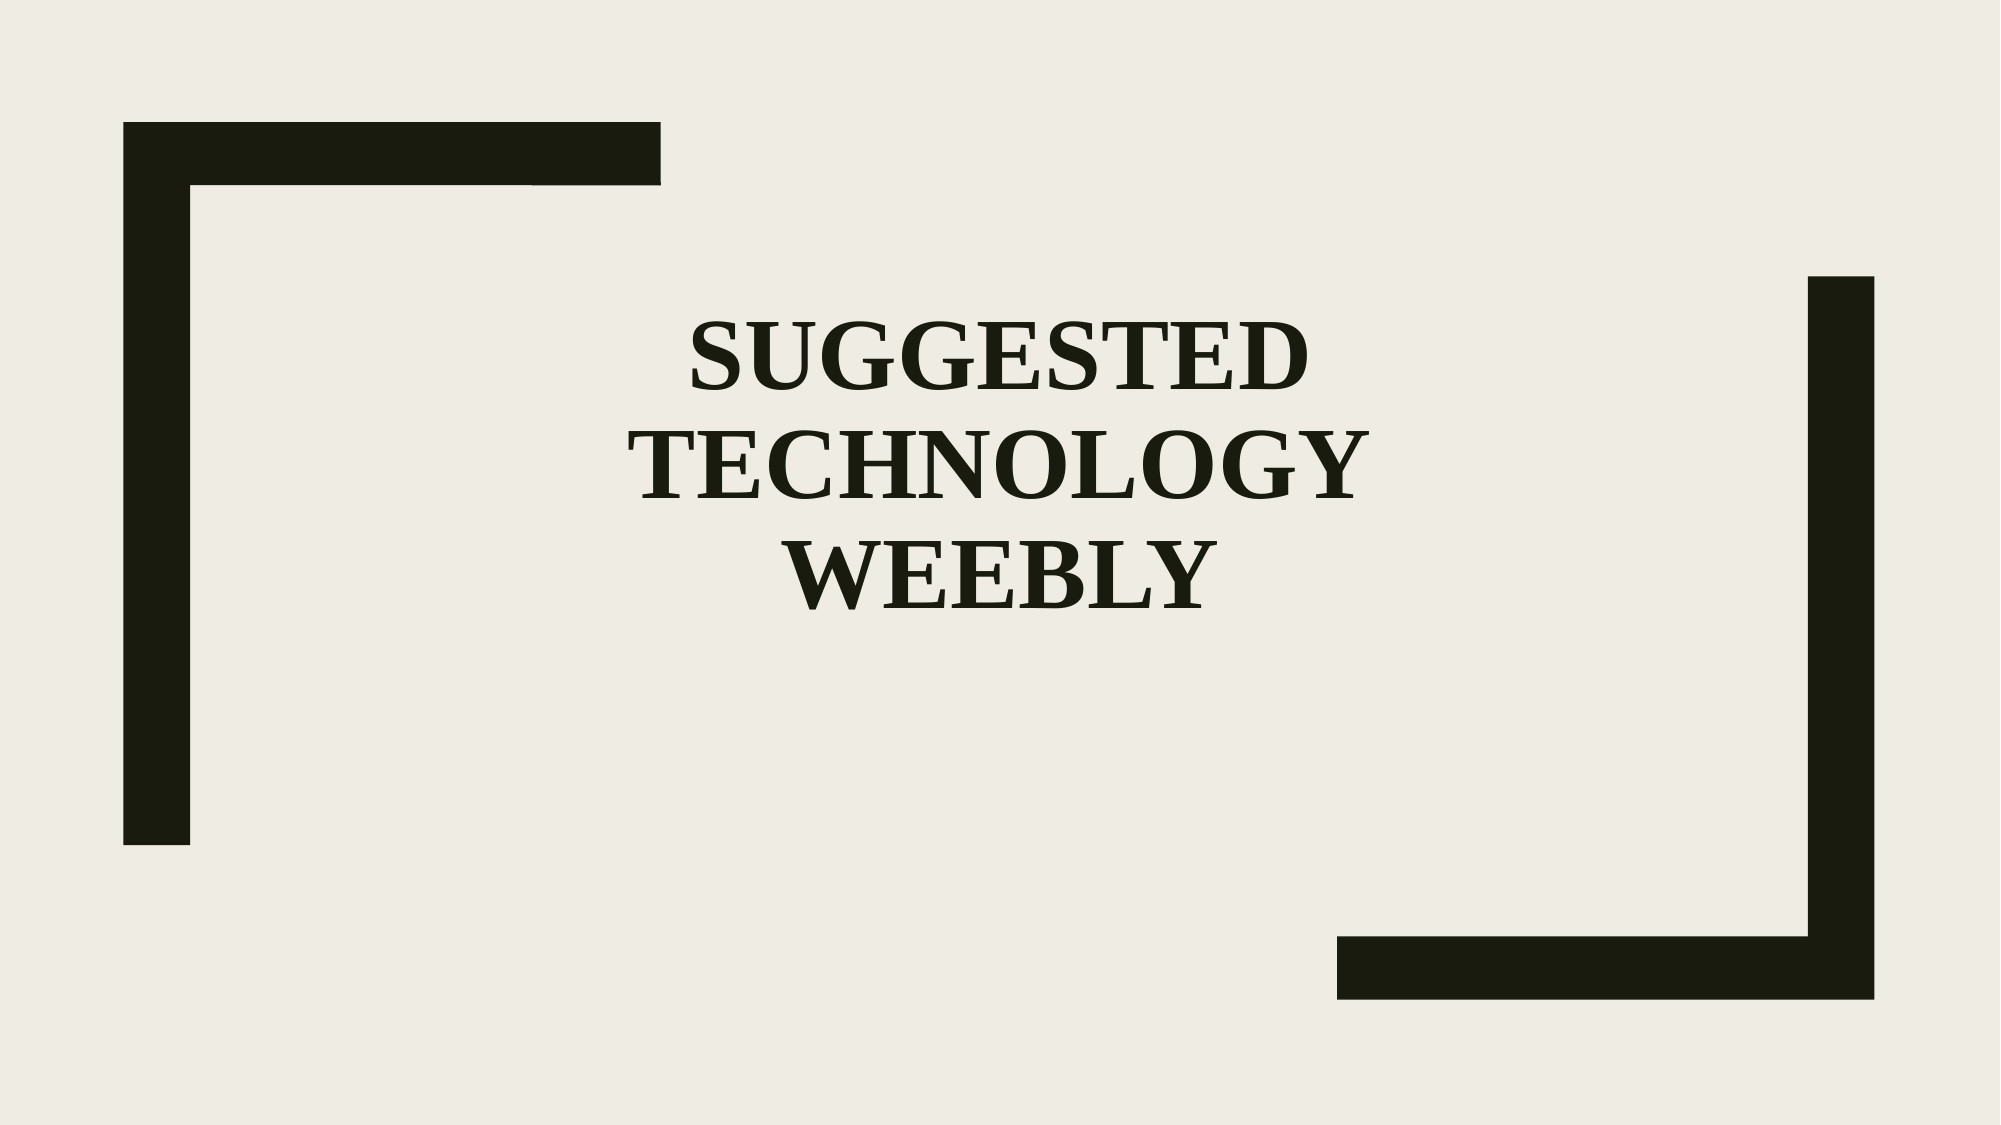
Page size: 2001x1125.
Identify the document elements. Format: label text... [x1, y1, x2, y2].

title Suggested Technology Weebly [314, 293, 1686, 638]
